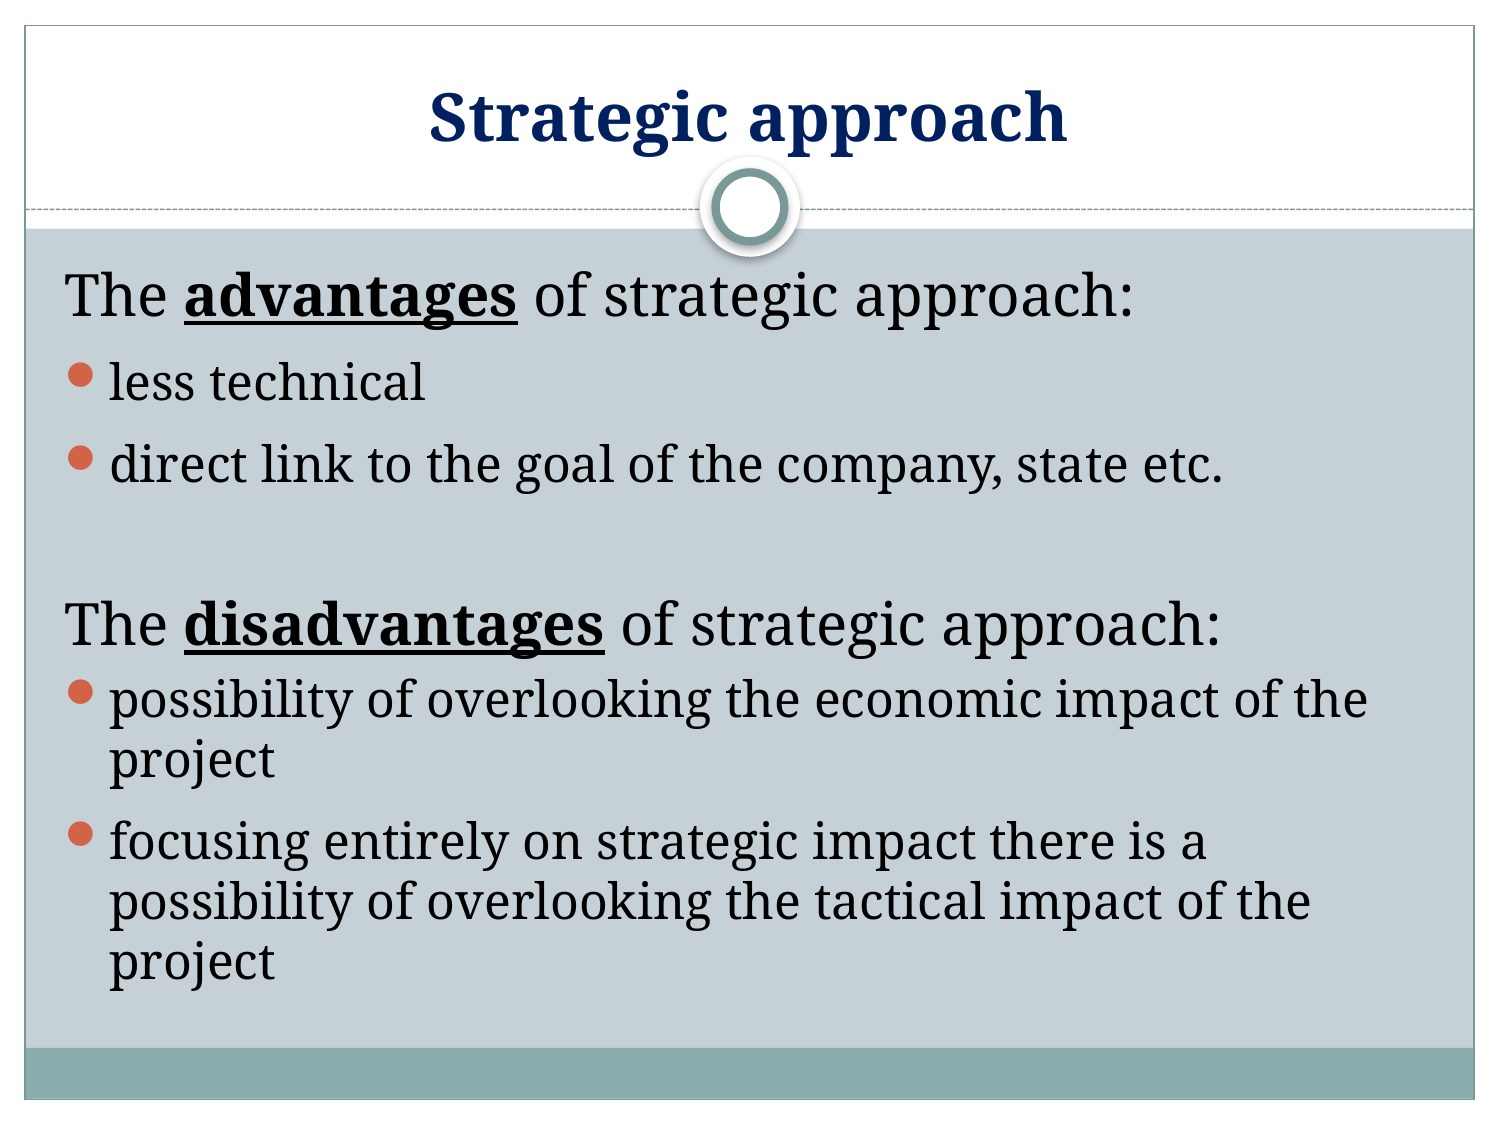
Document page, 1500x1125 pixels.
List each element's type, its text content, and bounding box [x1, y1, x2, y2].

title Strategic approach [49, 37, 1450, 162]
list The advantages of strategic approach: less technical direct link to the goal of the company, state etc. The disadvantages of strategic approach: possibility of overlooking the economic impact of the project focusing entirely on strategic impact there is a possibility of overlooking the tactical impact of the project [49, 250, 1412, 1001]
